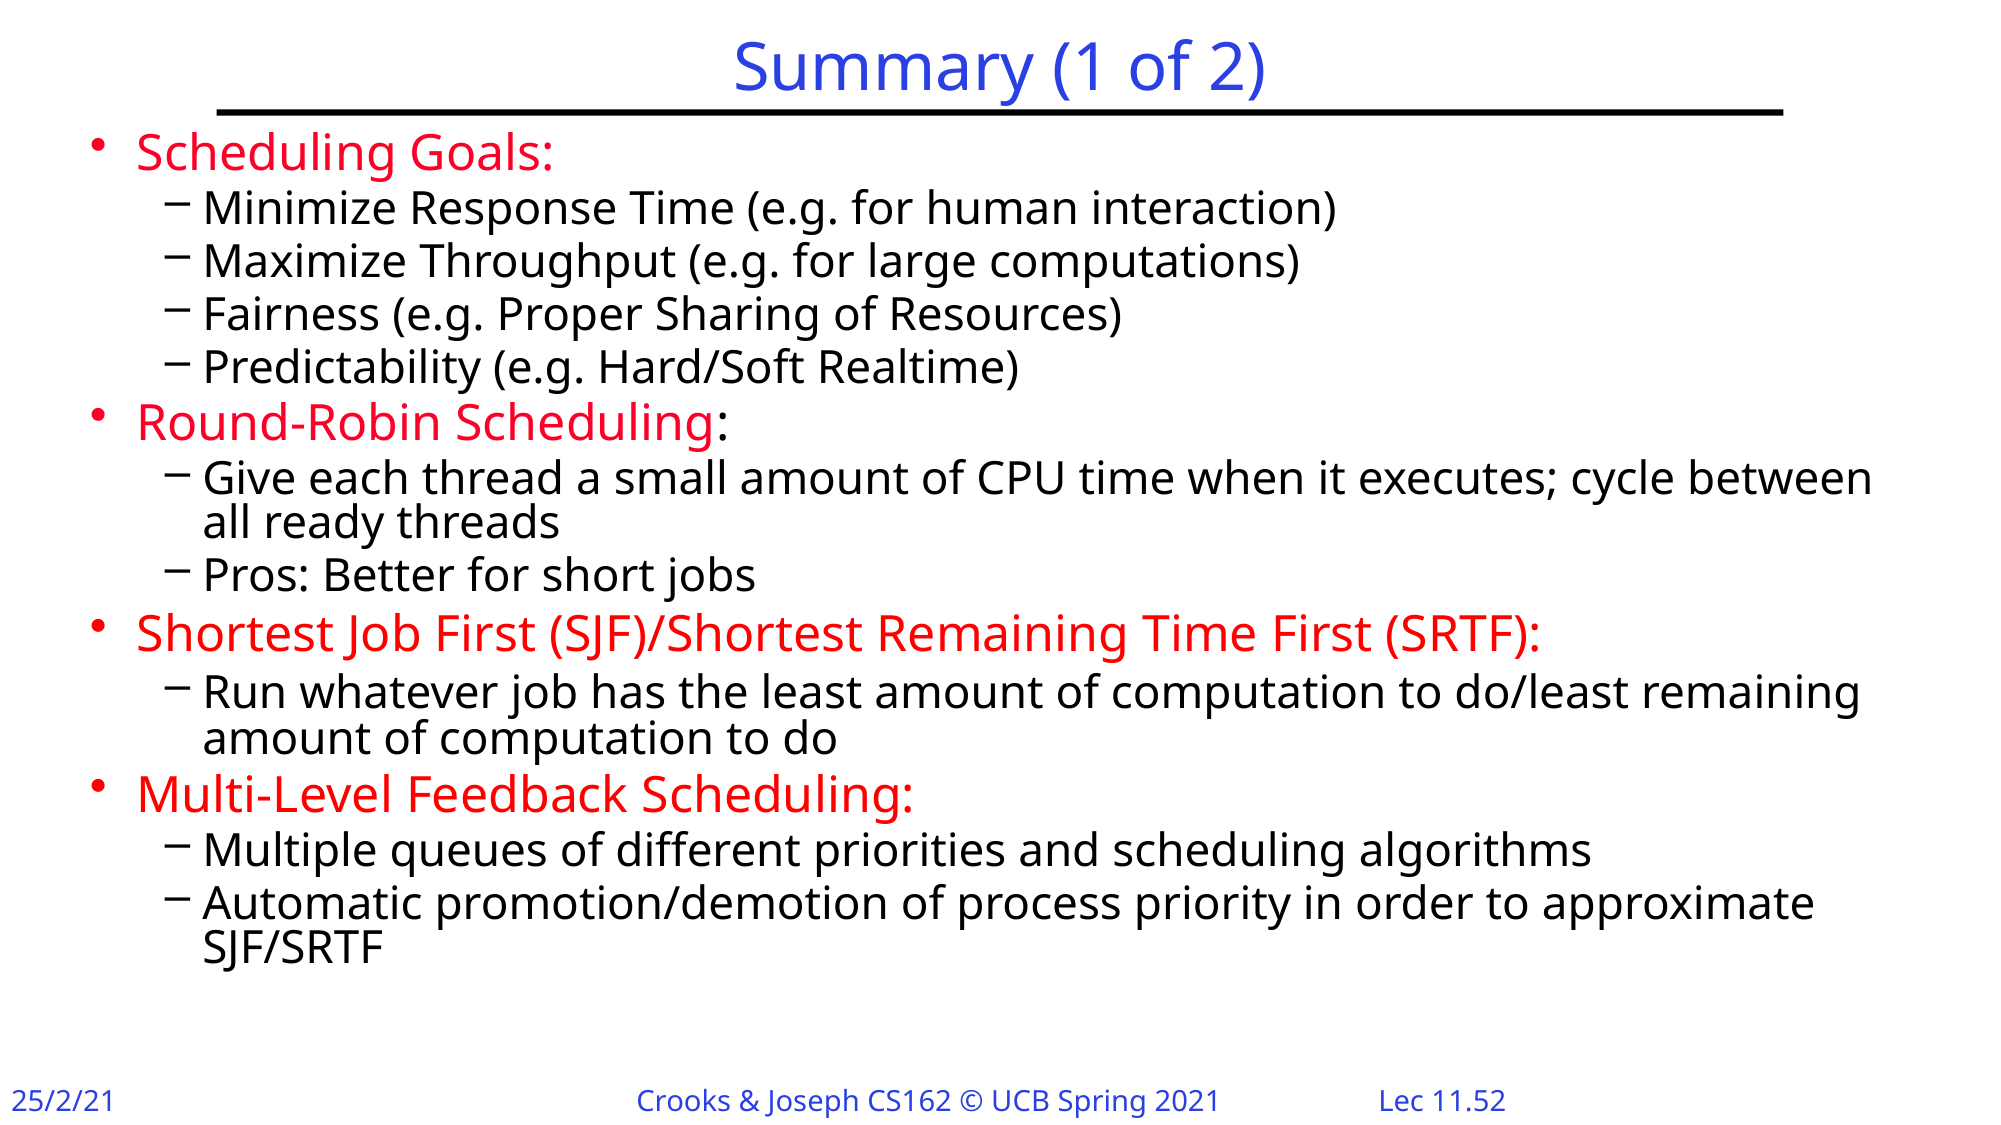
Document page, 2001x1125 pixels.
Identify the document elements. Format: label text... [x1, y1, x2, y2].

list Scheduling Goals: Minimize Response Time (e.g. for human interaction) Maximize Throughput (e.g. for large computations) Fairness (e.g. Proper Sharing of Resources) Predictability (e.g. Hard/Soft Realtime) Round-Robin Scheduling: Give each thread a small amount of CPU time when it executes; cycle between all ready threads Pros: Better for short jobs Shortest Job First (SJF)/Shortest Remaining Time First (SRTF): Run whatever job has the least amount of computation to do/least remaining amount of computation to do Multi-Level Feedback Scheduling: Multiple queues of different priorities and scheduling algorithms Automatic promotion/demotion of process priority in order to approximate SJF/SRTF [75, 125, 1950, 1125]
title Summary (1 of 2) [216, 24, 1784, 113]
